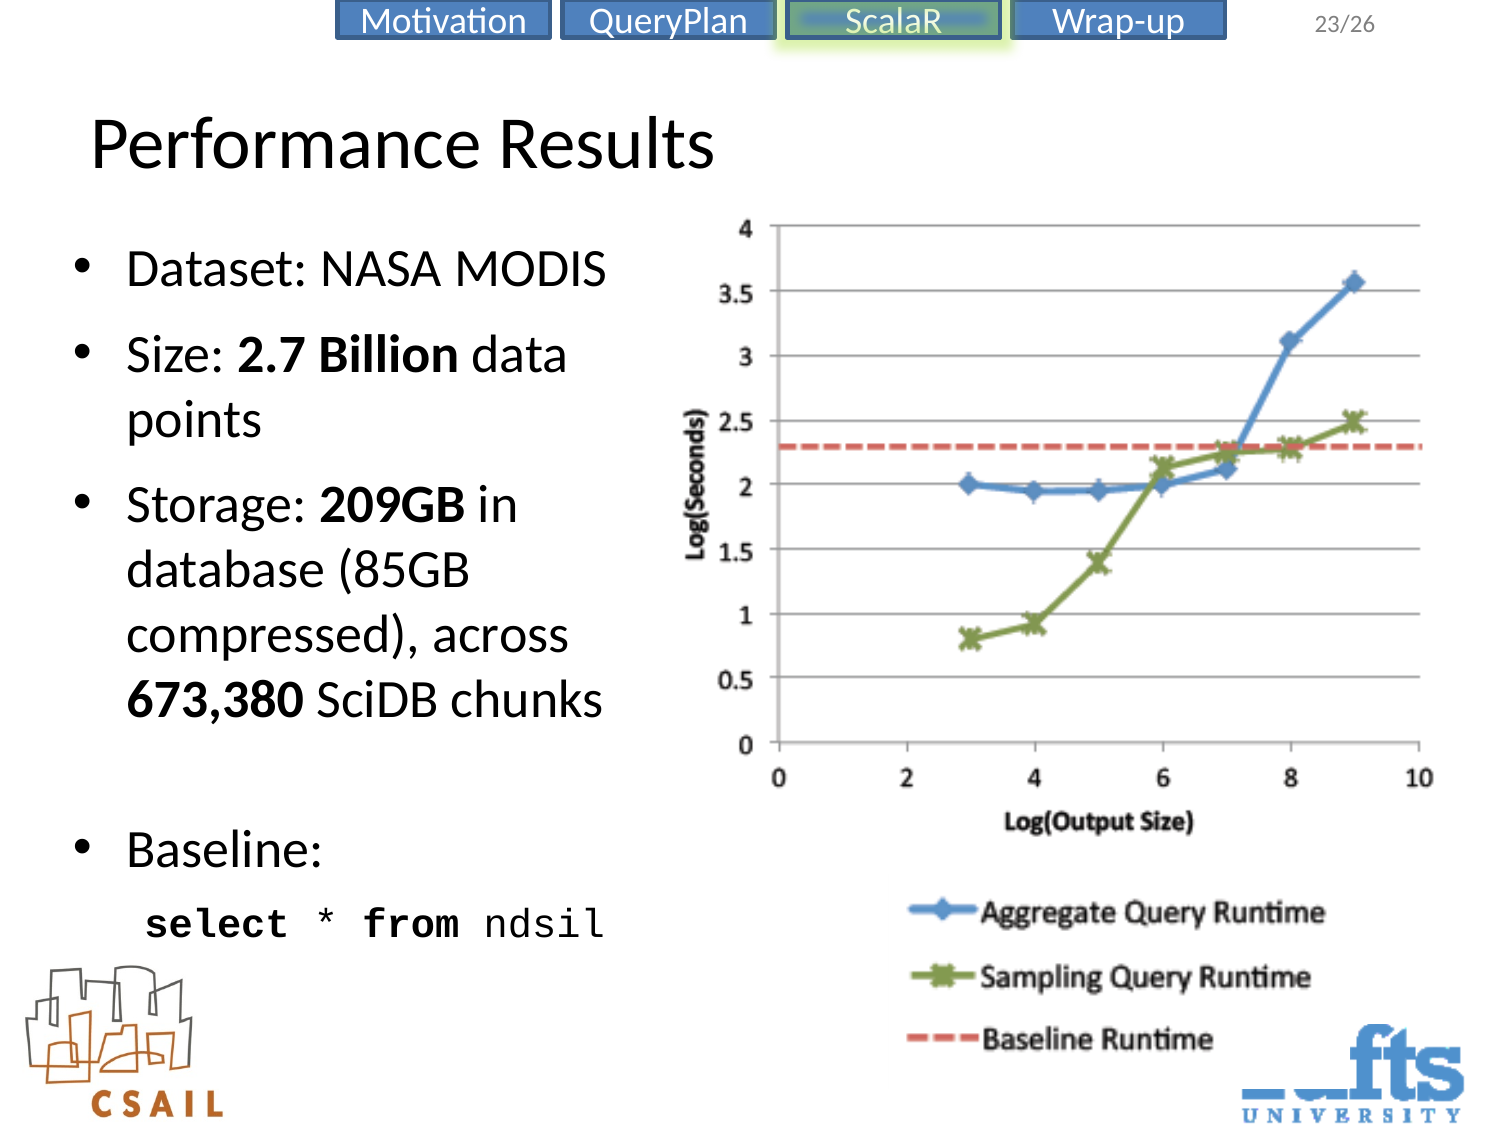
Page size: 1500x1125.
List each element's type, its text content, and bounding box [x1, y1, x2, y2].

title Performance Results [75, 45, 1425, 224]
picture [662, 199, 1451, 863]
picture [887, 874, 1500, 1125]
list Dataset: NASA MODIS Size: 2.7 Billion data points Storage: 209GB in database (85GB compressed), across 673,380 SciDB chunks Baseline: select * from ndsil [57, 224, 658, 968]
picture [0, 946, 257, 1122]
text_box [785, 0, 1002, 40]
